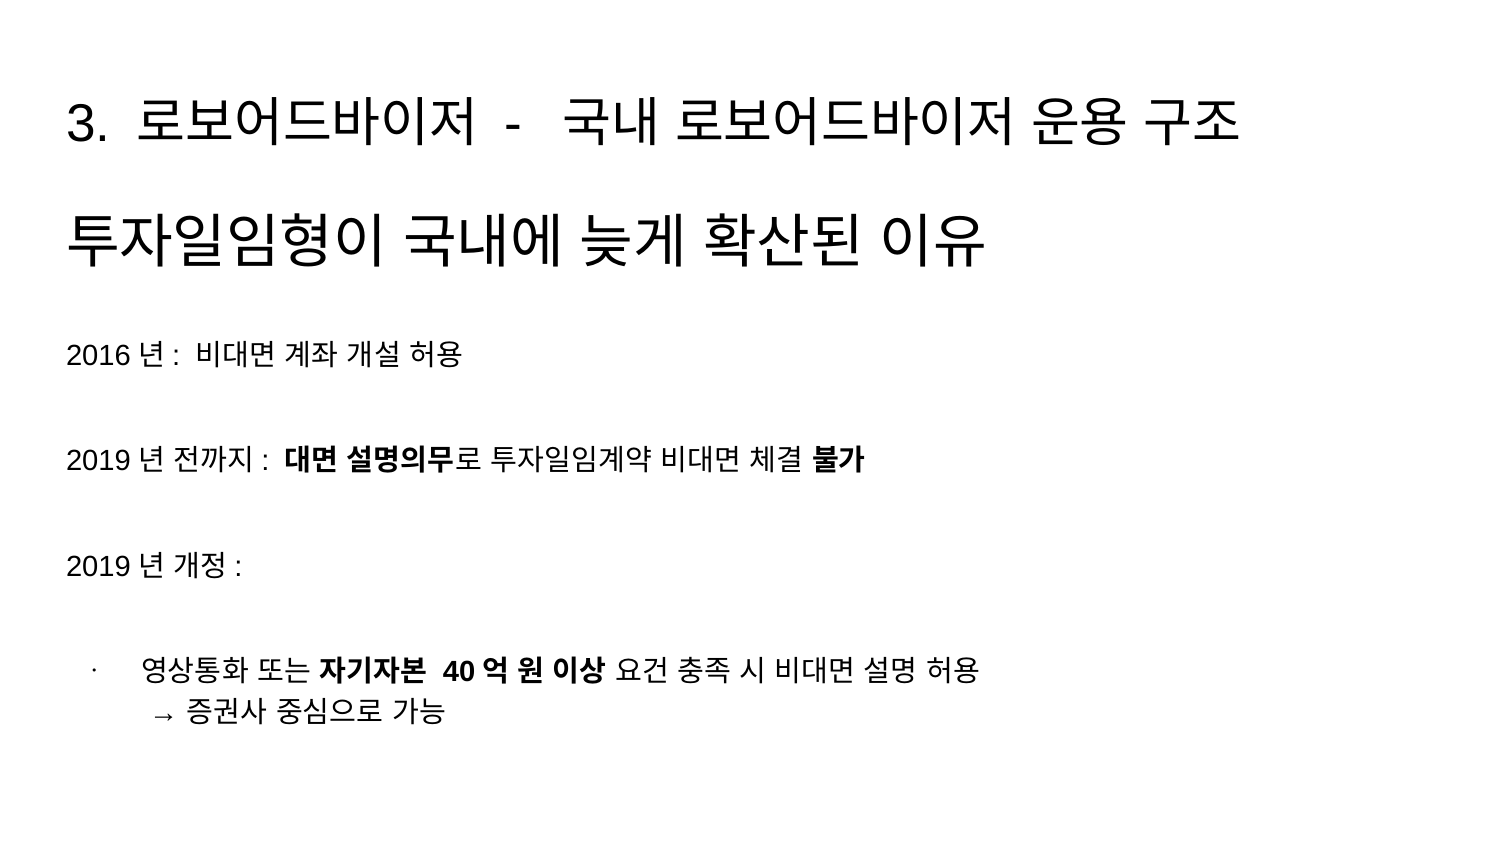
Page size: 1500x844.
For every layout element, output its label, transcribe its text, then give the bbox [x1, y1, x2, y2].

title 3. 로보어드바이저 - 국내 로보어드바이저 운용 구조 [51, 72, 1449, 167]
list 투자일임형이 국내에 늦게 확산된 이유 2016년: 비대면 계좌 개설 허용 2019년 전까지: 대면 설명의무로 투자일임계약 비대면 체결 불가 2019년 개정: 영상통화 또는 자기자본 40억 원 이상 요건 충족 시 비대면 설명 허용 → 증권사 중심으로 가능 [51, 189, 1449, 750]
